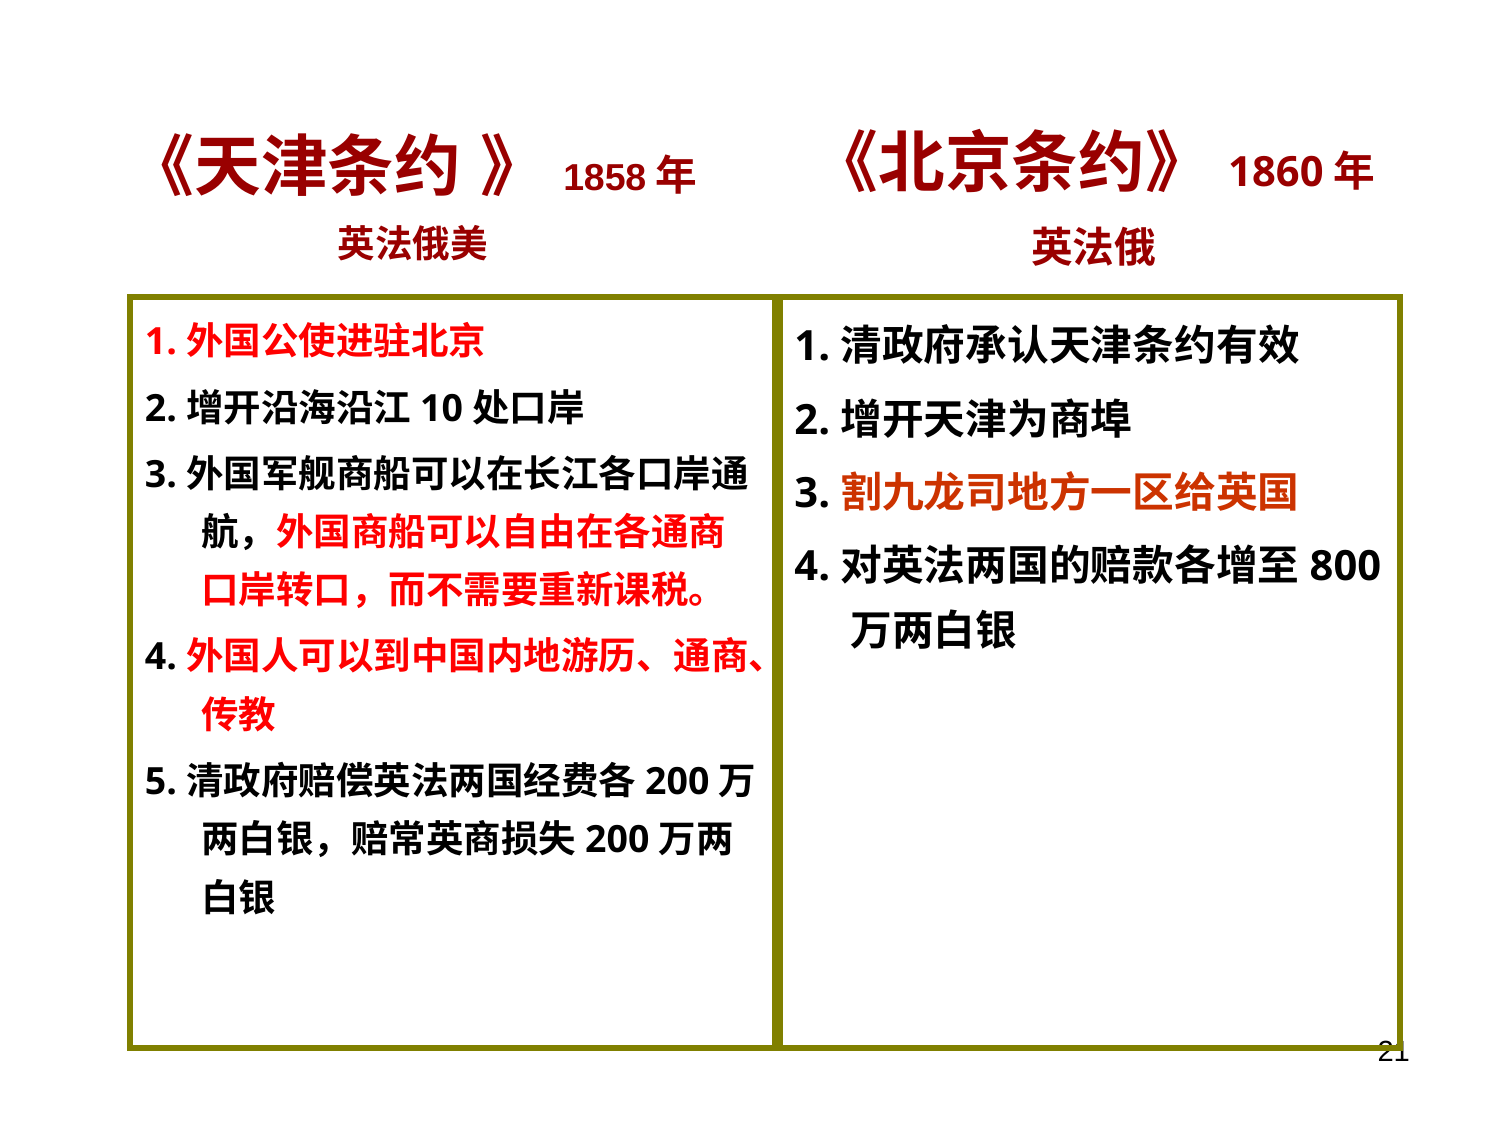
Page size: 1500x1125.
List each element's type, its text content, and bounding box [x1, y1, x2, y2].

list 1.外国公使进驻北京 2.增开沿海沿江10处口岸 3.外国军舰商船可以在长江各口岸通航，外国商船可以自由在各通商口岸转口，而不需要重新课税。 4.外国人可以到中国内地游历、通商、传教 5.清政府赔偿英法两国经费各200万两白银，赔常英商损失200万两白银 [129, 296, 776, 1048]
text_box 《天津条约 》1858年 英法俄美 [62, 99, 763, 273]
slide_number 21 [1074, 1024, 1426, 1103]
text_box 《北京条约》1860年 英法俄 [762, 112, 1425, 278]
list 1.清政府承认天津条约有效 2.增开天津为商埠 3.割九龙司地方一区给英国 4.对英法两国的赔款各增至800万两白银 [779, 296, 1400, 1048]
